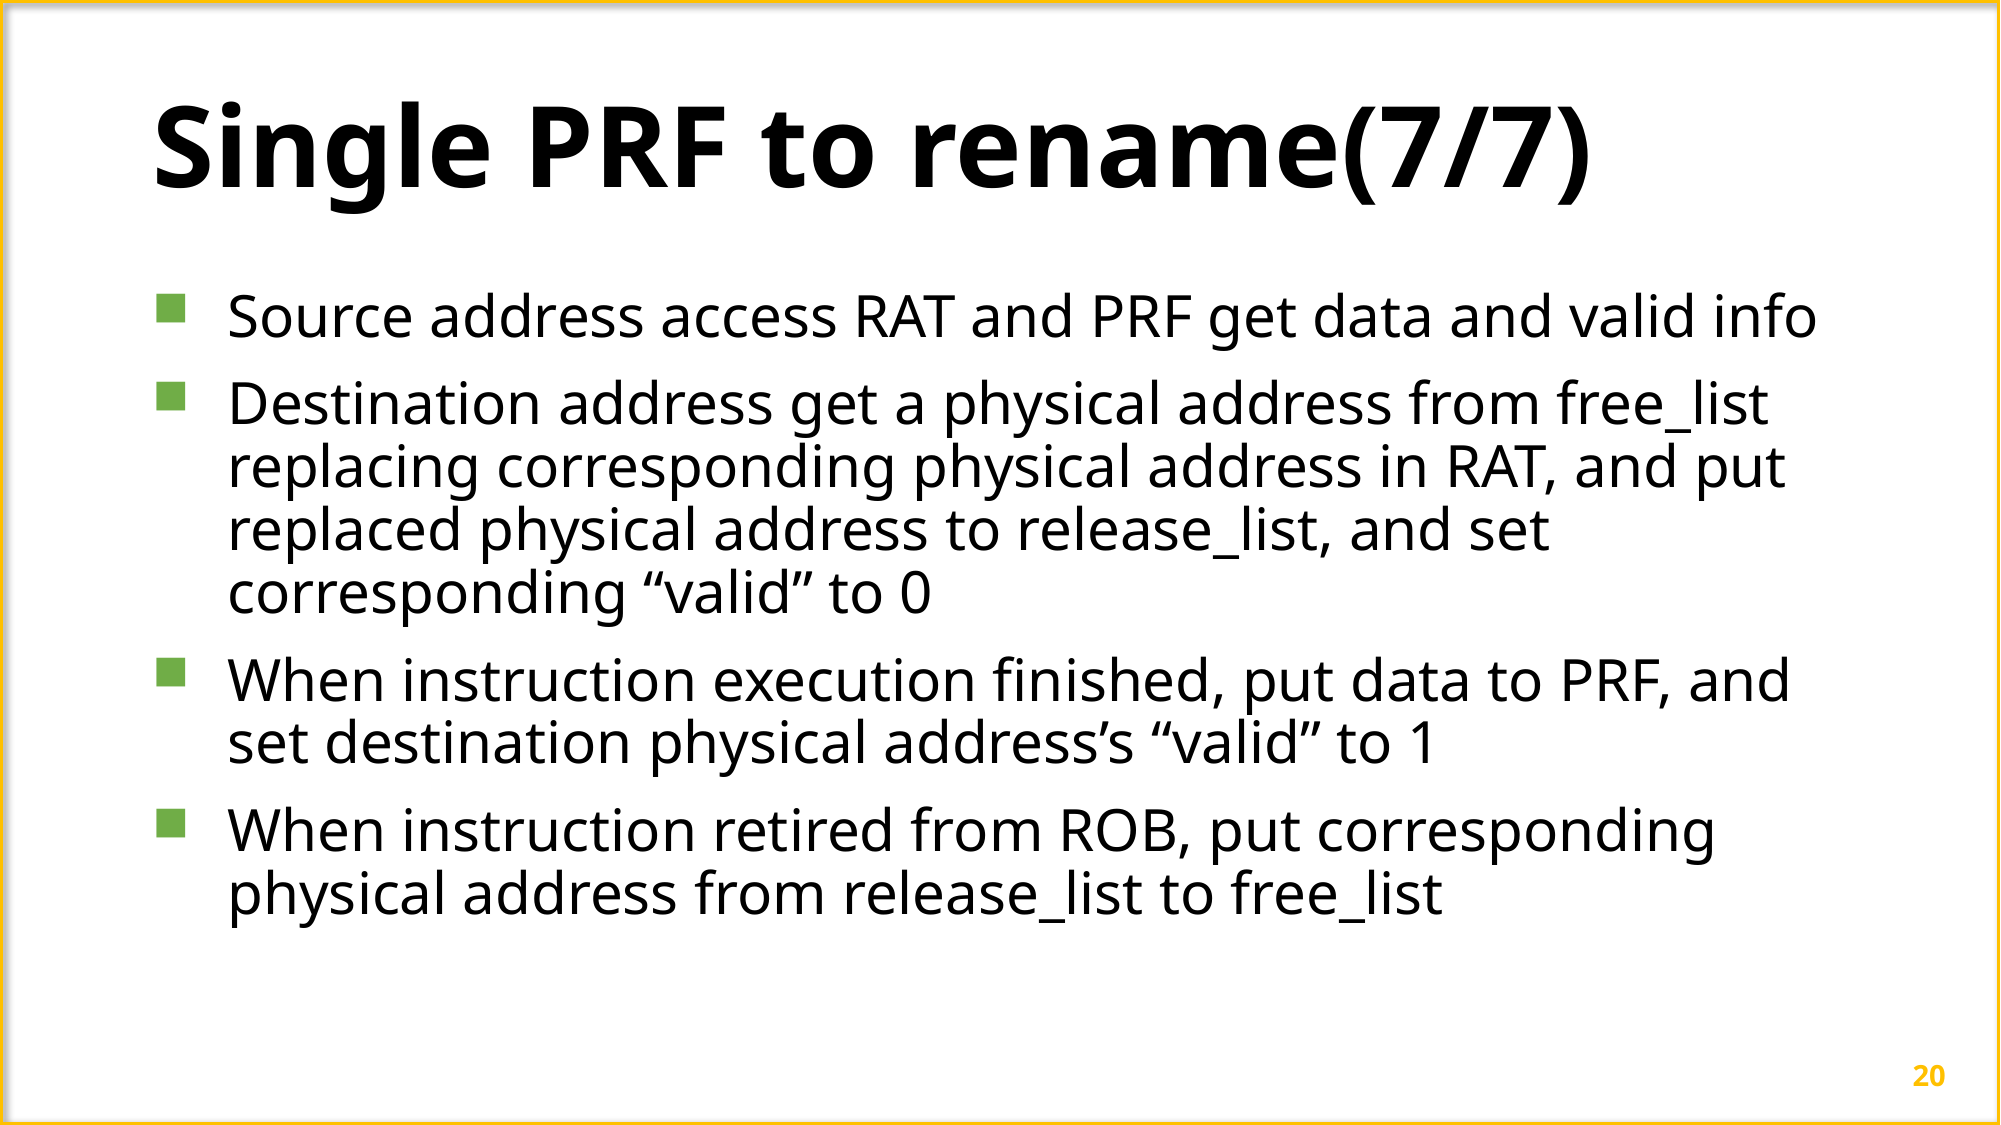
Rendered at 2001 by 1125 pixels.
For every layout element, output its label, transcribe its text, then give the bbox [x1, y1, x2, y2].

slide_number 20 [1862, 1047, 1961, 1107]
text_box [0, 0, 2000, 1125]
text_box Single PRF to rename(7/7) [137, 59, 1863, 220]
text_box Source address access RAT and PRF get data and valid info Destination address get a physical address from free_list replacing corresponding physical address in RAT, and put replaced physical address to release_list, and set corresponding “valid” to 0 When instruction execution finished, put data to PRF, and set destination physical address’s “valid” to 1 When instruction retired from ROB, put corresponding physical address from release_list to free_list [137, 279, 1863, 1014]
